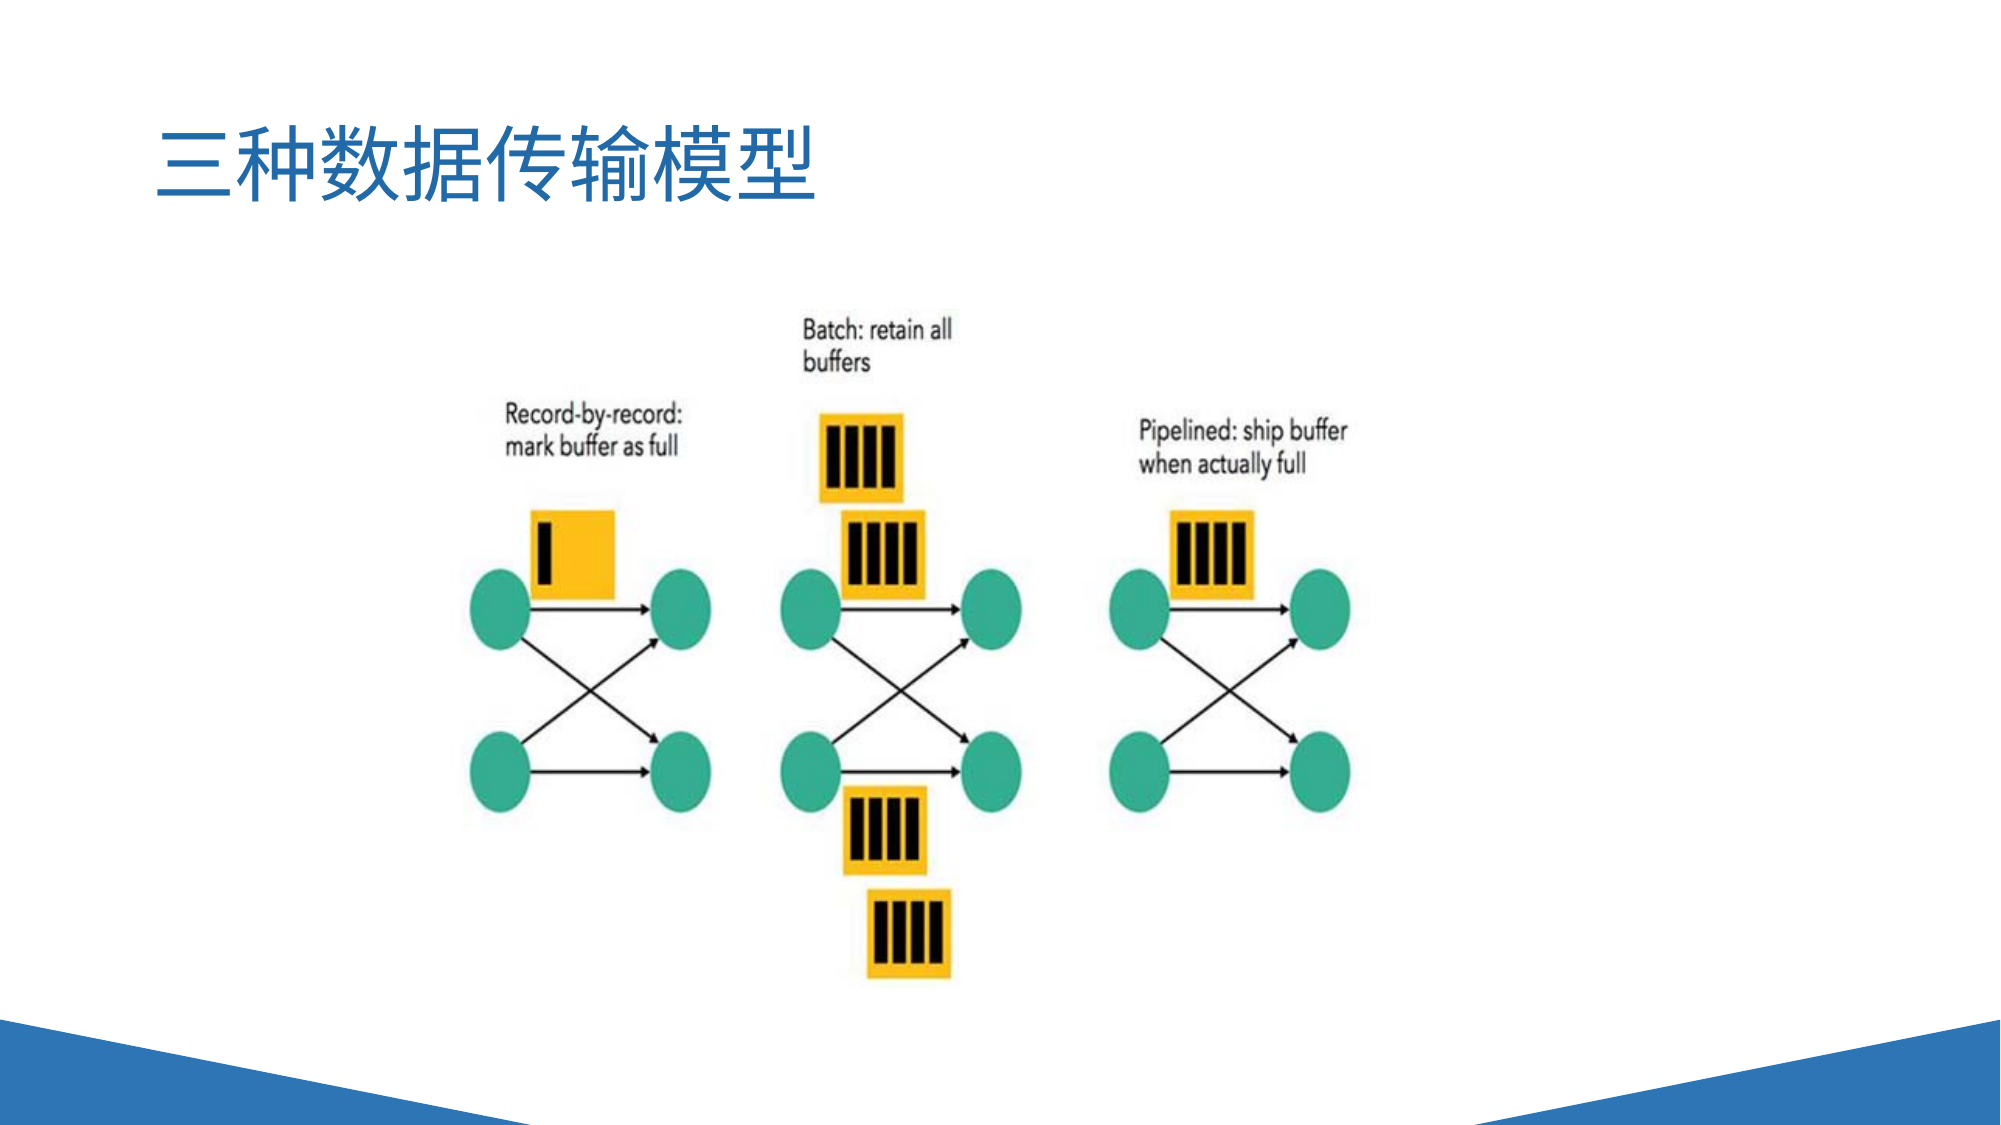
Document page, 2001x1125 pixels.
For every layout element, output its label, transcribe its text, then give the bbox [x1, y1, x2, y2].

picture [383, 300, 1473, 1015]
title 三种数据传输模型 [137, 59, 1863, 278]
